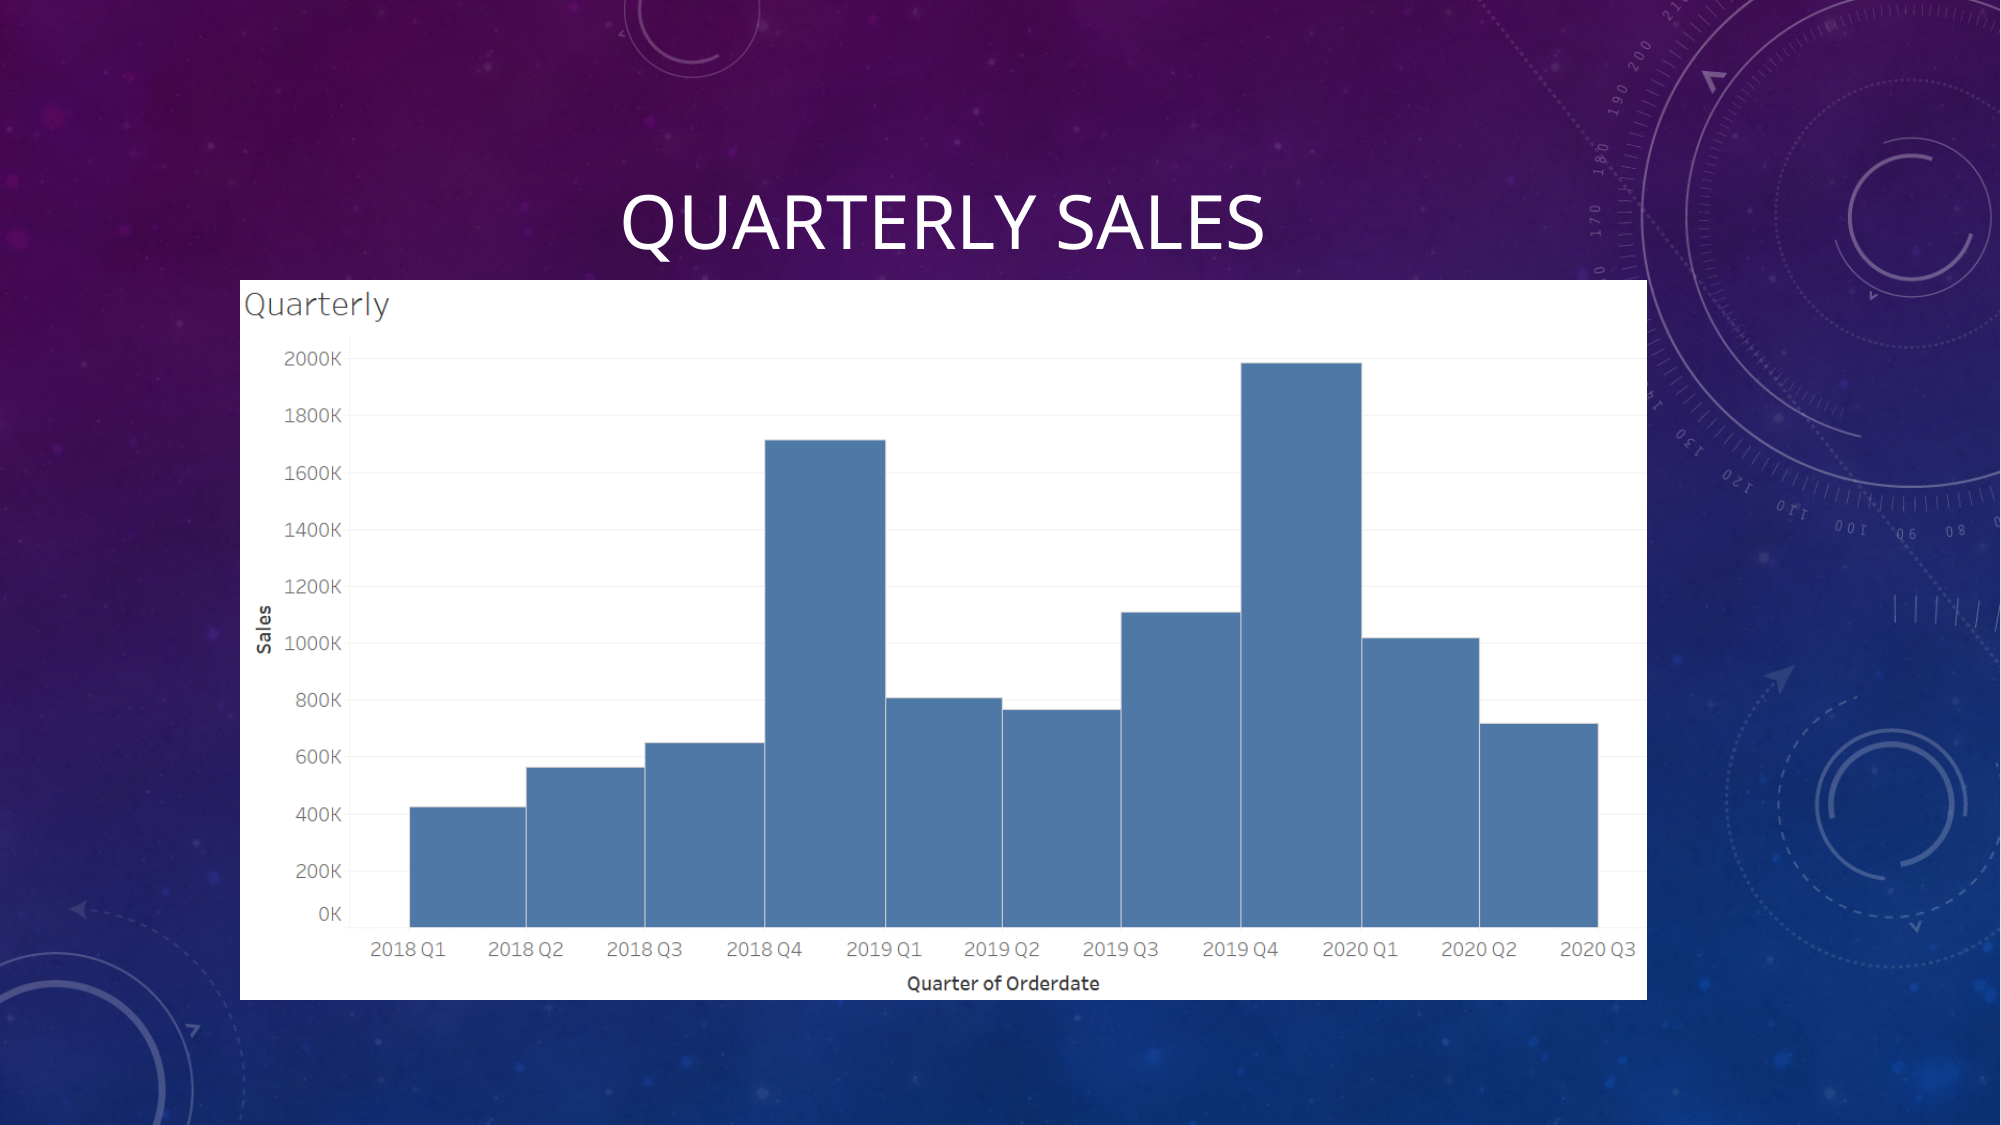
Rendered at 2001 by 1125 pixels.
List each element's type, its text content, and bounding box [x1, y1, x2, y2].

title Quarterly sales [112, 99, 1775, 339]
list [240, 280, 1647, 1000]
picture [0, 0, 2001, 1125]
